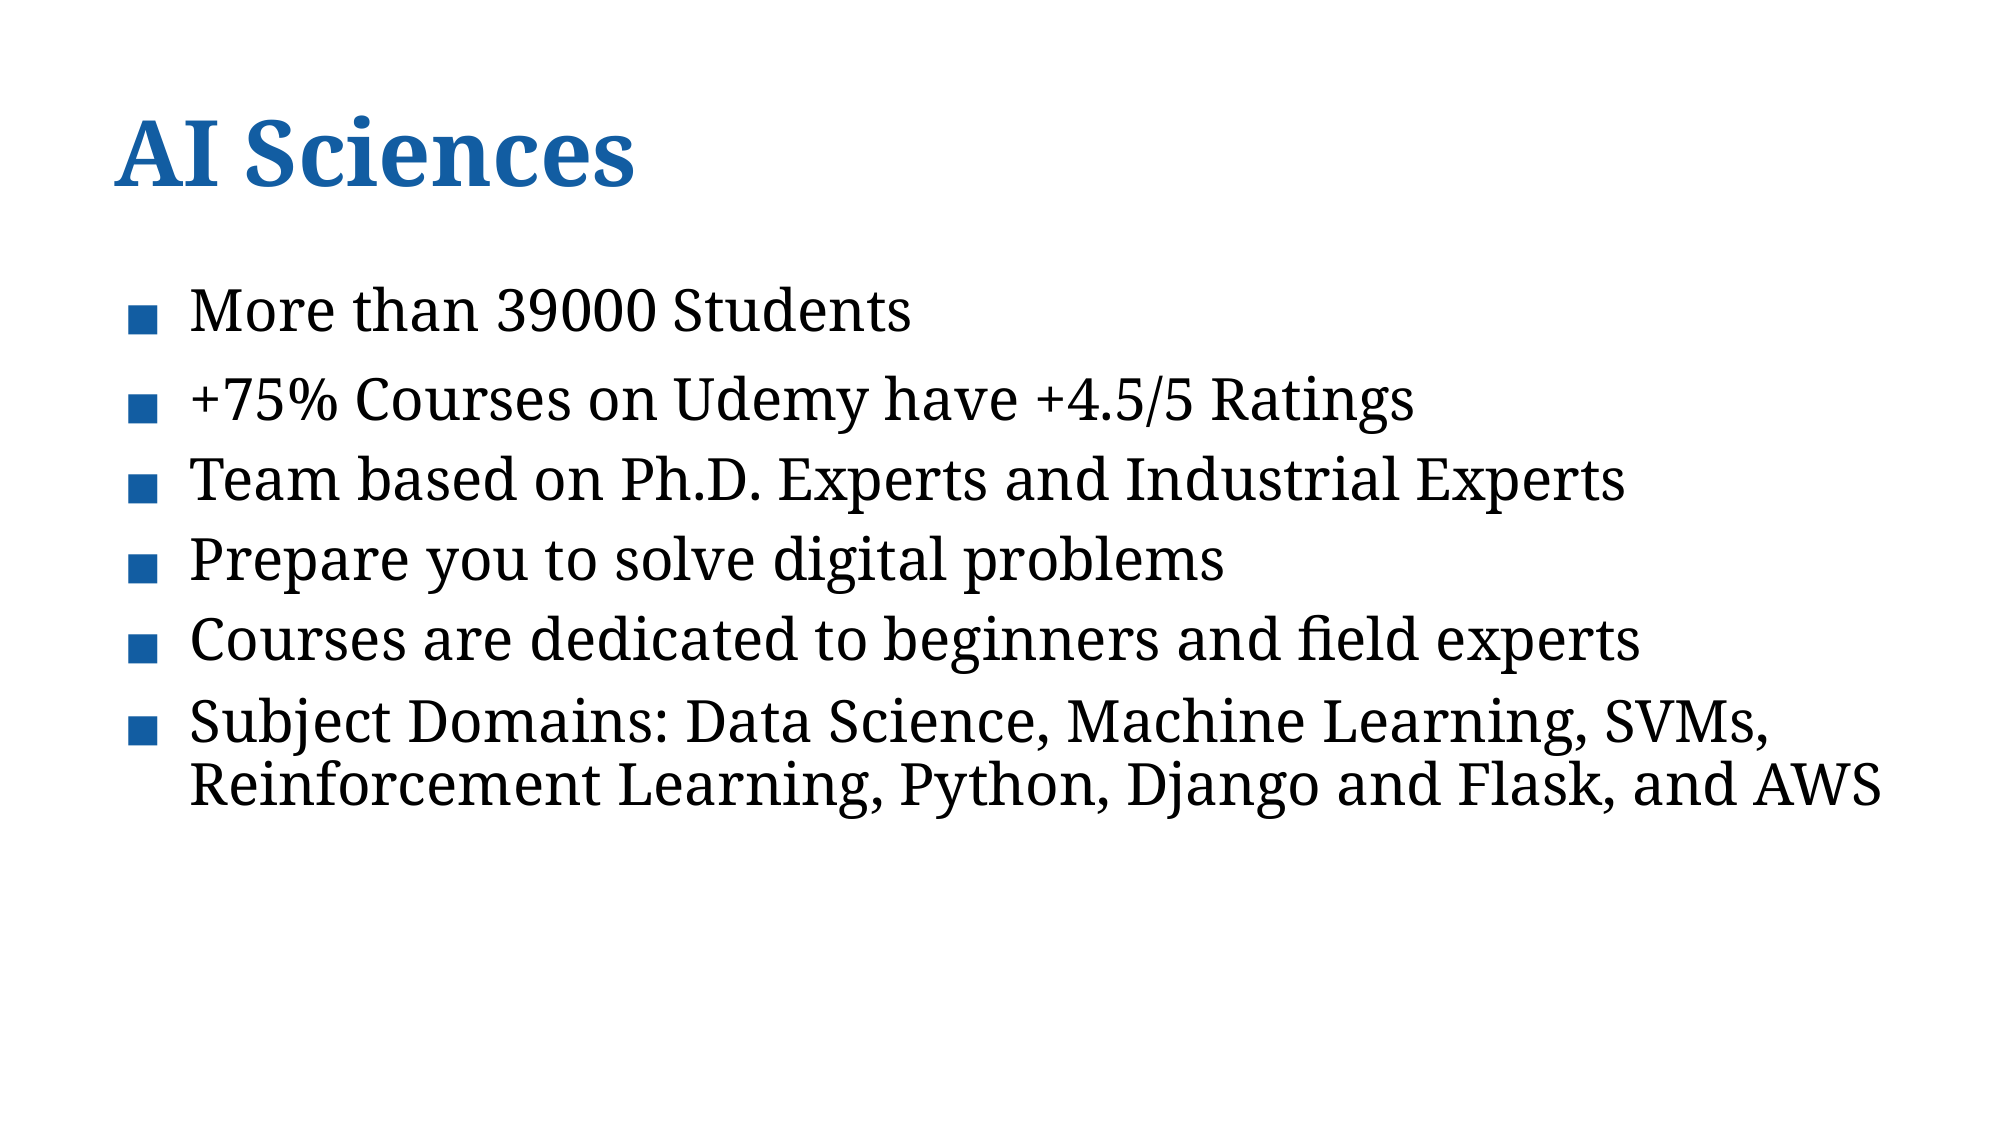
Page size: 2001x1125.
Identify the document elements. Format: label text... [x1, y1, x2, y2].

text_box +75% Courses on Udemy have +4.5/5 Ratings [99, 362, 1900, 442]
text_box Subject Domains: Data Science, Machine Learning, SVMs, Reinforcement Learning, Python, Django and Flask, and AWS [99, 684, 1900, 921]
text_box Prepare you to solve digital problems [99, 522, 1900, 602]
text_box Courses are dedicated to beginners and field experts [99, 602, 1900, 684]
text_box Team based on Ph.D. Experts and Industrial Experts [99, 442, 1900, 522]
title AI Sciences [99, 42, 1900, 272]
list More than 39000 Students [99, 273, 1900, 362]
